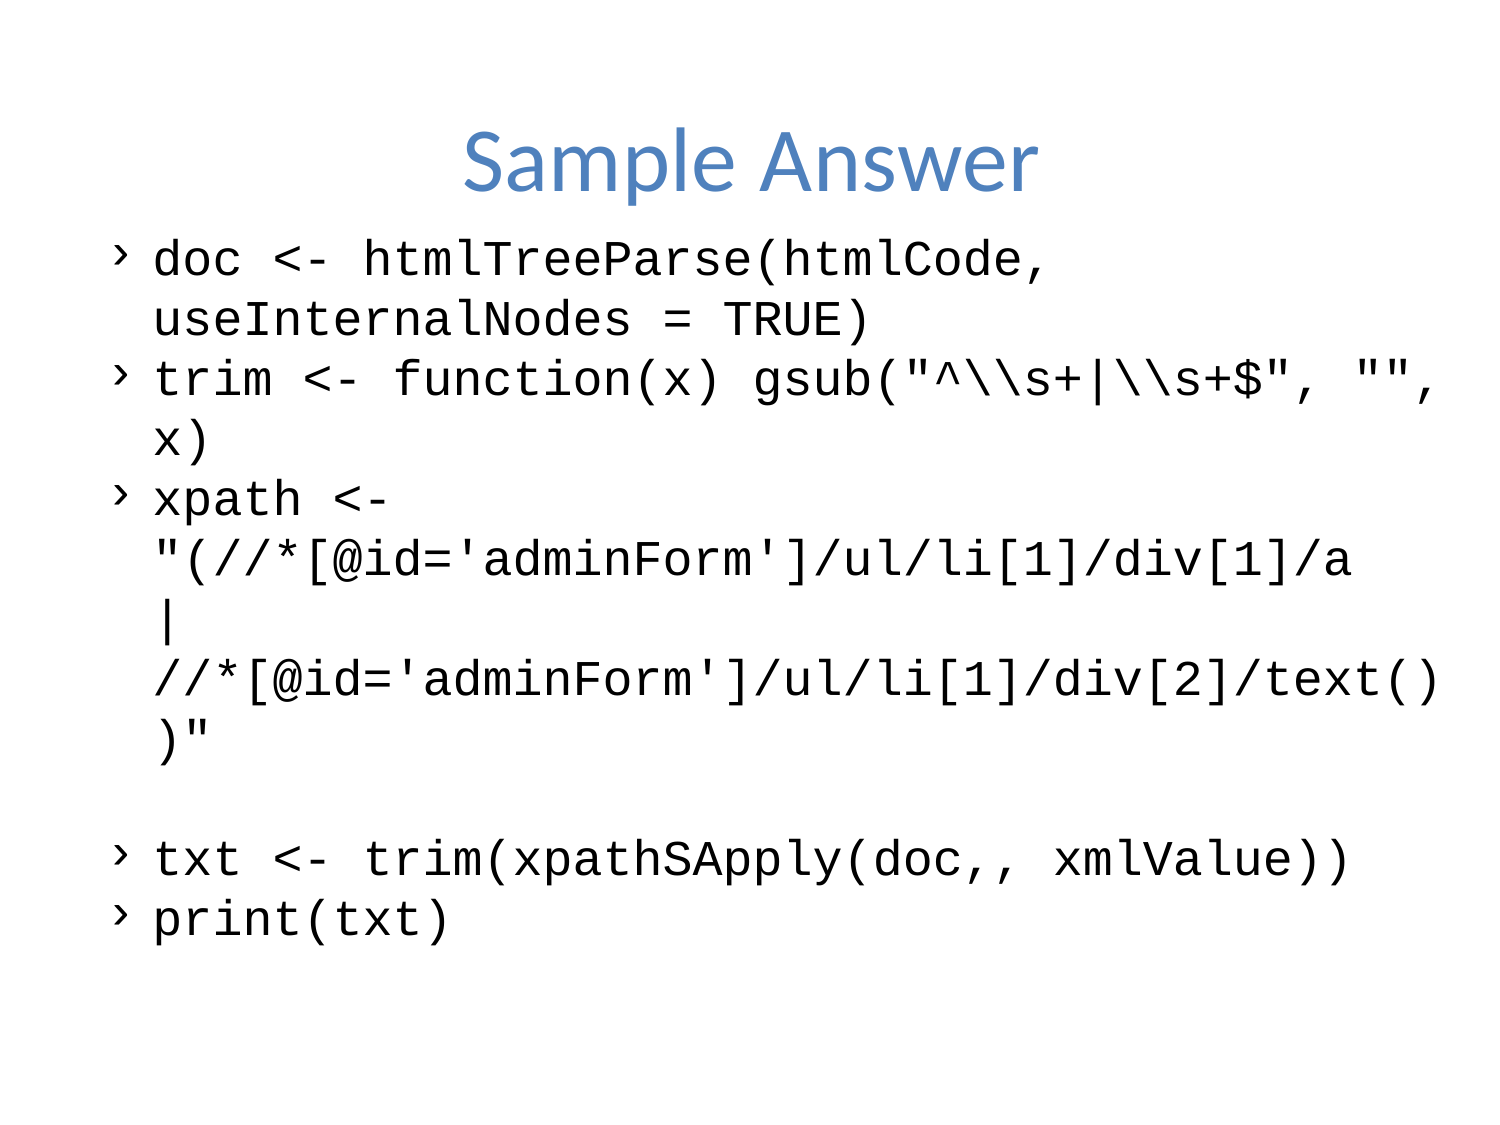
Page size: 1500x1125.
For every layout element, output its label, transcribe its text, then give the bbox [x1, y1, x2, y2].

text_box doc <- htmlTreeParse(htmlCode, useInternalNodes = TRUE) trim <- function(x) gsub("^\\s+|\\s+$", "", x) xpath <- "(//*[@id='adminForm']/ul/li[1]/div[1]/a | //*[@id='adminForm']/ul/li[1]/div[2]/text())" txt <- trim(xpathSApply(doc,, xmlValue)) print(txt) [103, 224, 1450, 945]
title Sample Answer [109, 99, 1391, 224]
